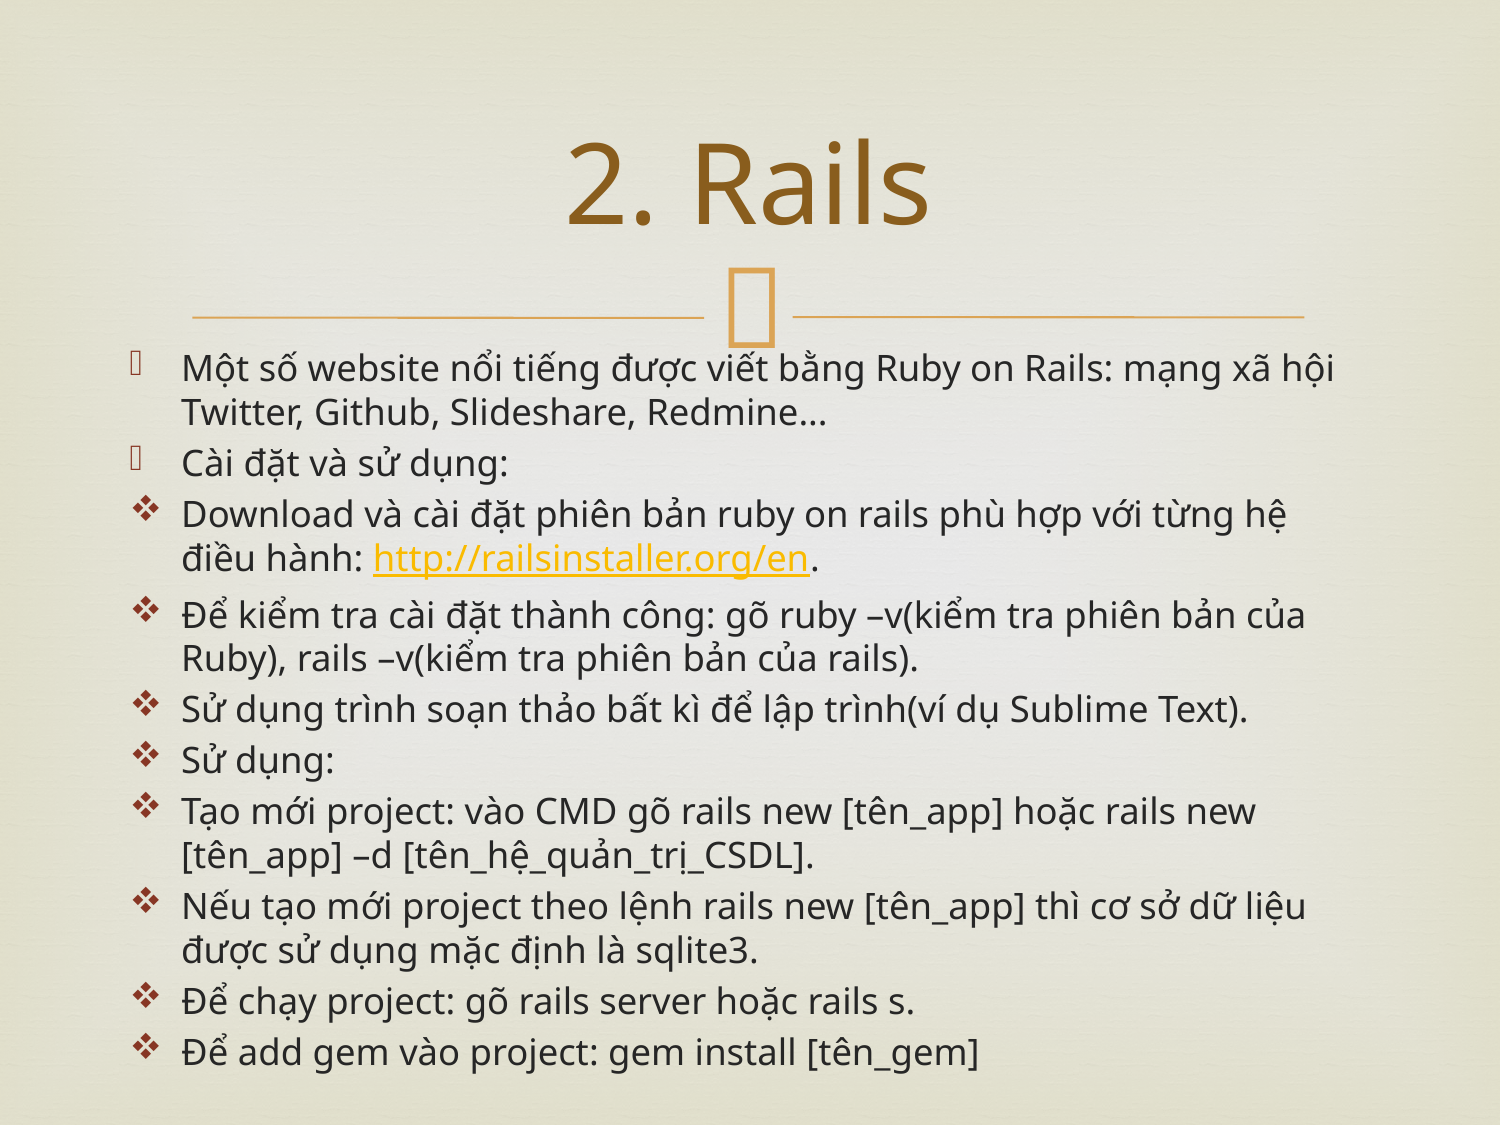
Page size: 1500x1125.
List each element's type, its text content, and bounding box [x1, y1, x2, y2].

list Một số website nổi tiếng được viết bằng Ruby on Rails: mạng xã hội Twitter, Github, Slideshare, Redmine... Cài đặt và sử dụng: Download và cài đặt phiên bản ruby on rails phù hợp với từng hệ điều hành: http://railsinstaller.org/en. Để kiểm tra cài đặt thành công: gõ ruby –v(kiểm tra phiên bản của Ruby), rails –v(kiểm tra phiên bản của rails). Sử dụng trình soạn thảo bất kì để lập trình(ví dụ Sublime Text). Sử dụng: Tạo mới project: vào CMD gõ rails new [tên_app] hoặc rails new [tên_app] –d [tên_hệ_quản_trị_CSDL]. Nếu tạo mới project theo lệnh rails new [tên_app] thì cơ sở dữ liệu được sử dụng mặc định là sqlite3. Để chạy project: gõ rails server hoặc rails s. Để add gem vào project: gem install [tên_gem] [114, 337, 1386, 1088]
title 2. Rails [112, 93, 1386, 267]
